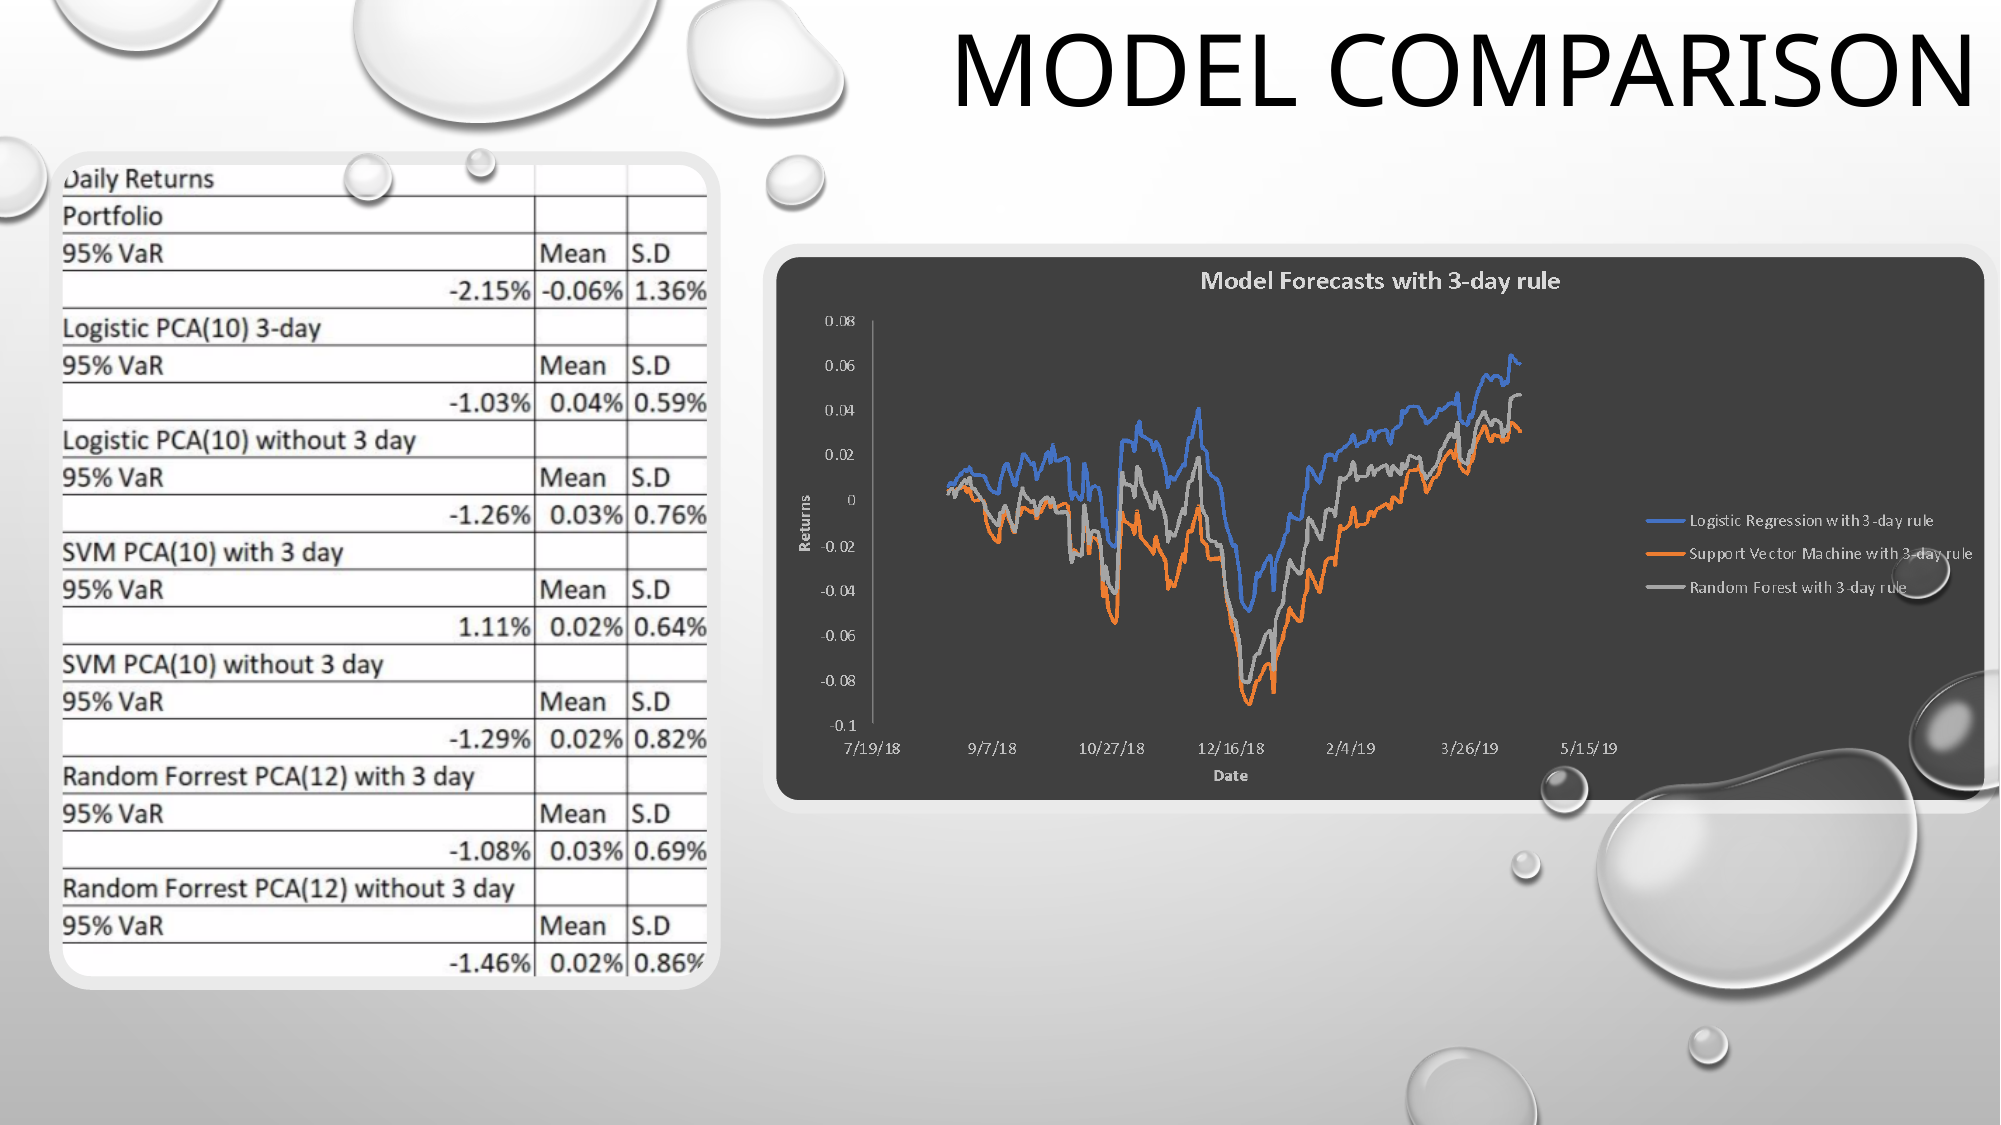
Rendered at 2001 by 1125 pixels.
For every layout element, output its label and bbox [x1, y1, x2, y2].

picture [0, 0, 2000, 1125]
list [769, 512, 1992, 808]
